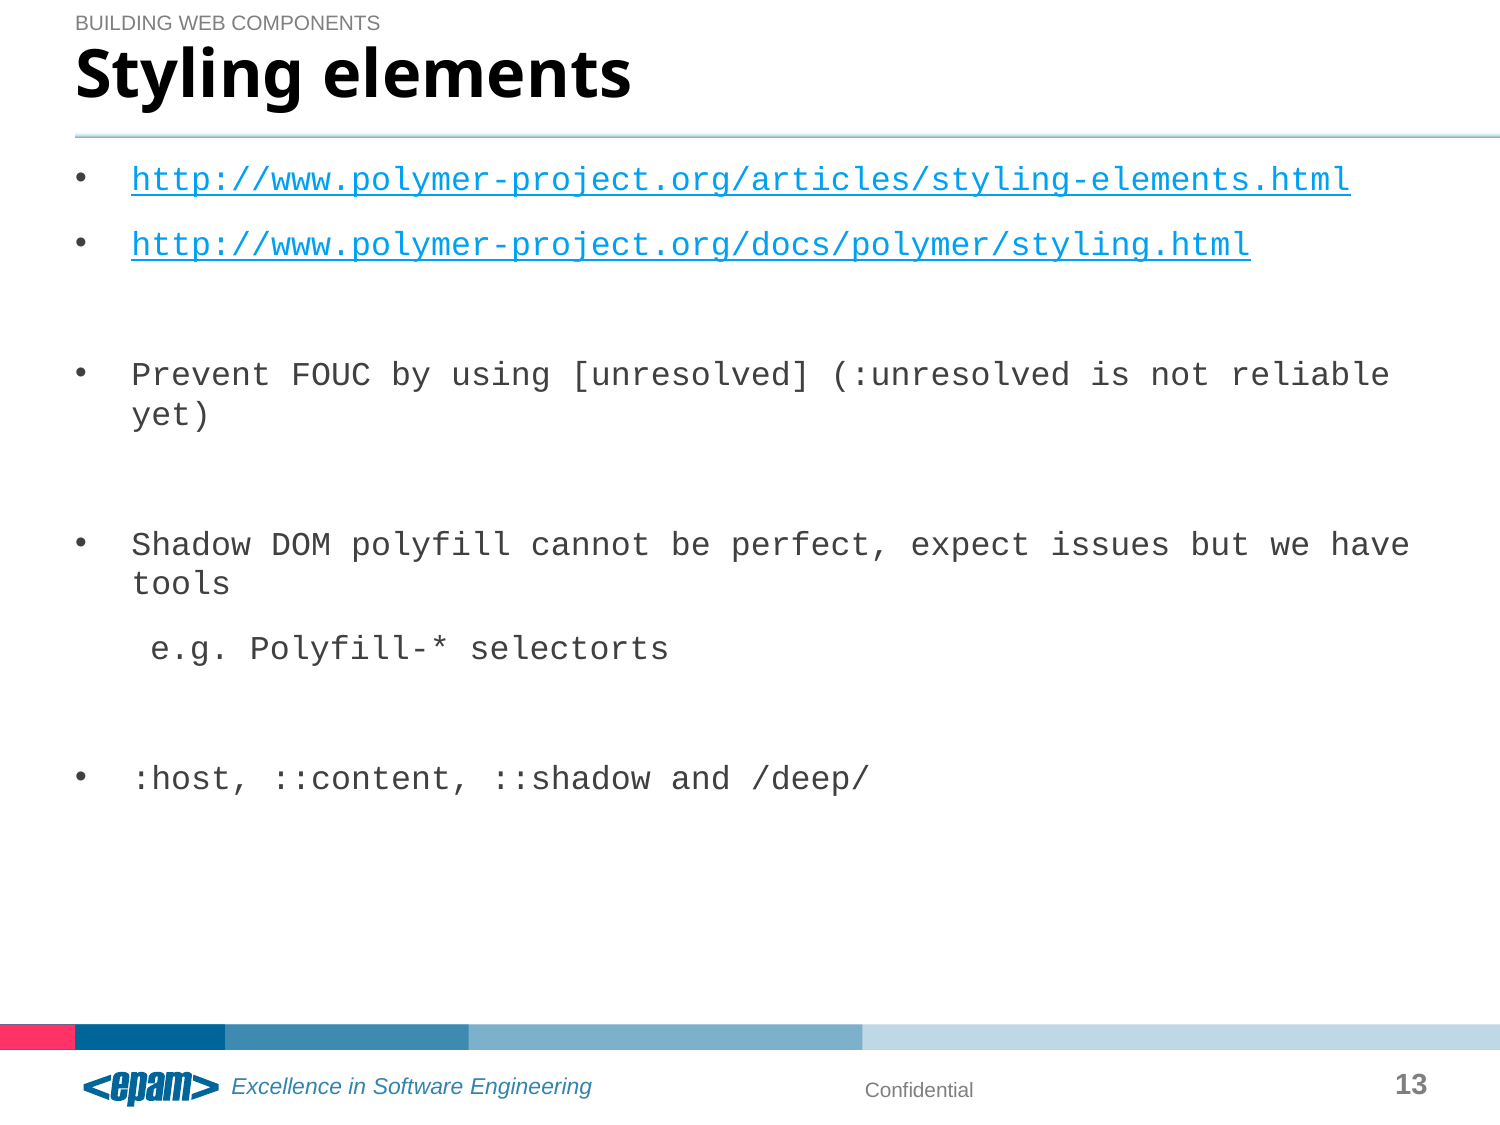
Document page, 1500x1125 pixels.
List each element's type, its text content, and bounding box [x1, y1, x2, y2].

footer Confidential [849, 1069, 1348, 1125]
list http://www.polymer-project.org/articles/styling-elements.html http://www.polymer-project.org/docs/polymer/styling.html Prevent FOUC by using [unresolved] (:unresolved is not reliable yet) Shadow DOM polyfill cannot be perfect, expect issues but we have tools e.g. Polyfill-* selectorts :host, ::content, ::shadow and /deep/ [60, 149, 1440, 1000]
slide_number 13 [1348, 1065, 1428, 1125]
list Building wEb components [60, 0, 1498, 45]
title Styling elements [75, 45, 1500, 138]
